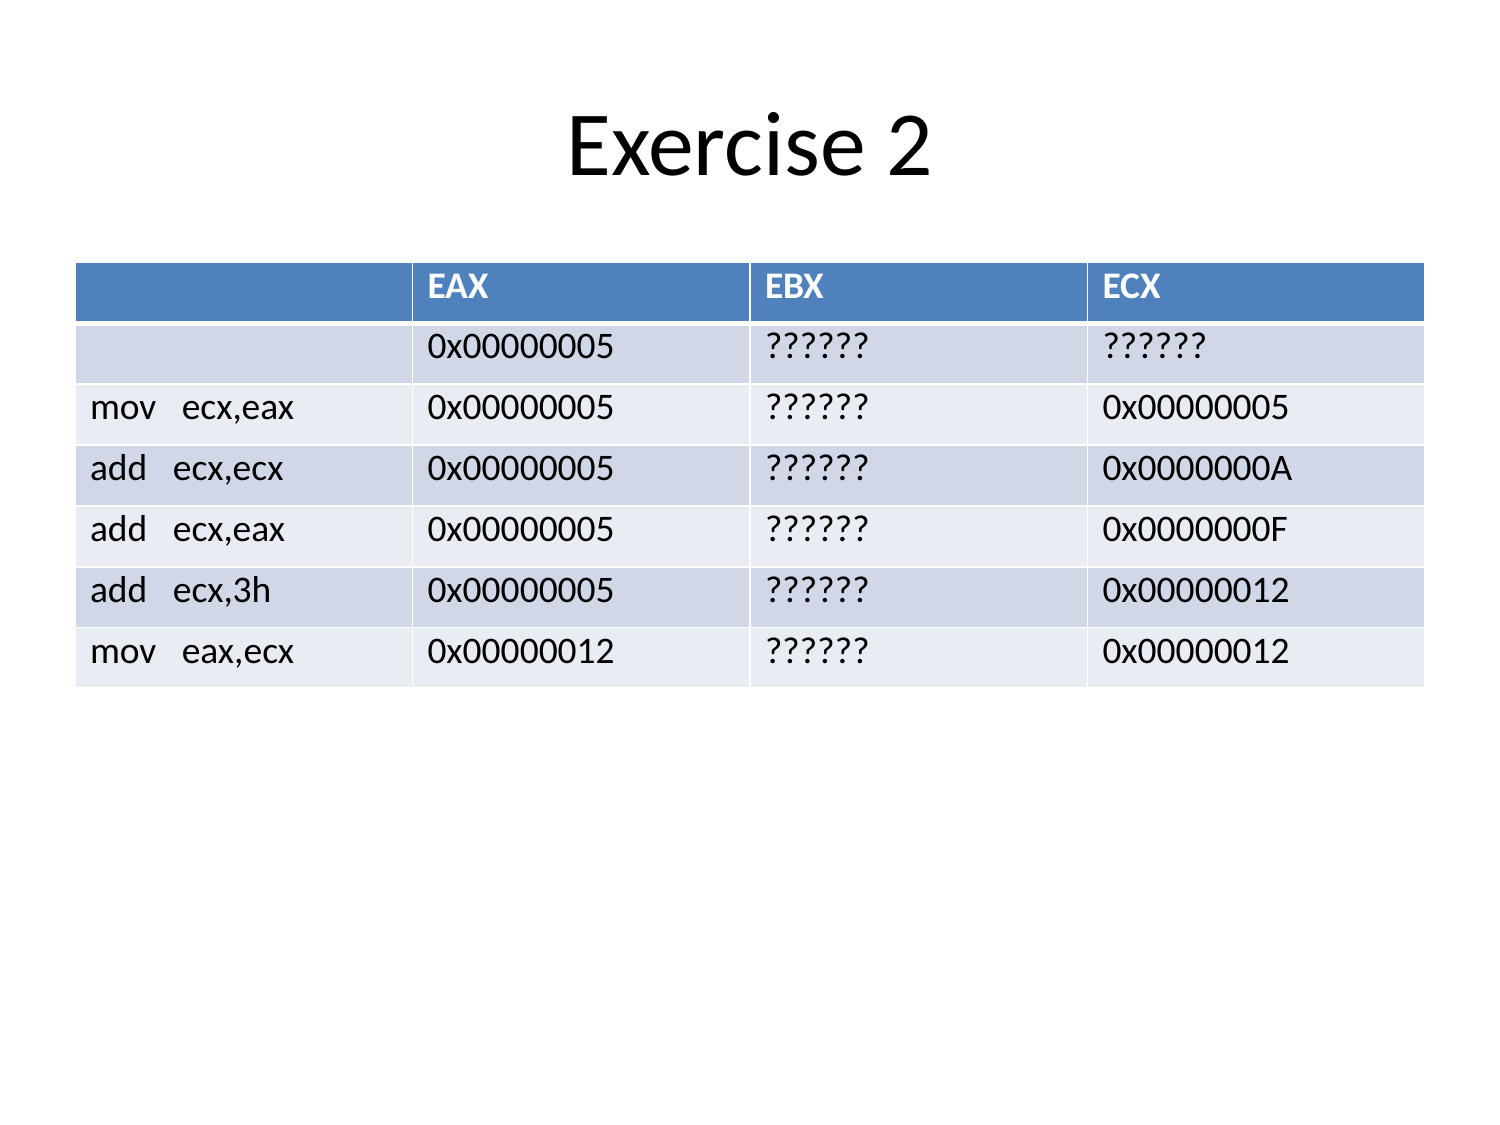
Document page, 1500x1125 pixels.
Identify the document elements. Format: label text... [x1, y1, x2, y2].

table_cell 0x0000000F [1088, 507, 1424, 566]
table_cell 0x00000012 [413, 628, 749, 687]
table_cell add ecx,3h [76, 568, 412, 627]
table_cell mov eax,ecx [76, 628, 412, 687]
table_cell ?????? [751, 385, 1087, 444]
table_cell 0x00000005 [1088, 385, 1424, 444]
table_cell 0x00000005 [413, 507, 749, 566]
table_header EAX [413, 263, 749, 321]
table_cell add ecx,ecx [76, 446, 412, 505]
table_header ECX [1088, 263, 1424, 321]
table_cell ?????? [751, 326, 1087, 383]
table_cell ?????? [751, 628, 1087, 687]
table_cell 0x00000005 [413, 568, 749, 627]
table_cell mov ecx,eax [76, 385, 412, 444]
table_cell ?????? [751, 507, 1087, 566]
table_cell add ecx,eax [76, 507, 412, 566]
table_cell ?????? [751, 446, 1087, 505]
table_header [76, 263, 412, 321]
table_cell ?????? [1088, 326, 1424, 383]
table_cell 0x00000005 [413, 385, 749, 444]
table_cell 0x00000012 [1088, 628, 1424, 687]
table_cell ?????? [751, 568, 1087, 627]
table_cell 0x0000000A [1088, 446, 1424, 505]
table_cell 0x00000005 [413, 446, 749, 505]
table_cell [76, 326, 412, 383]
title Exercise 2 [75, 45, 1425, 233]
table_cell 0x00000005 [413, 326, 749, 383]
table_header EBX [751, 263, 1087, 321]
table_cell 0x00000012 [1088, 568, 1424, 627]
